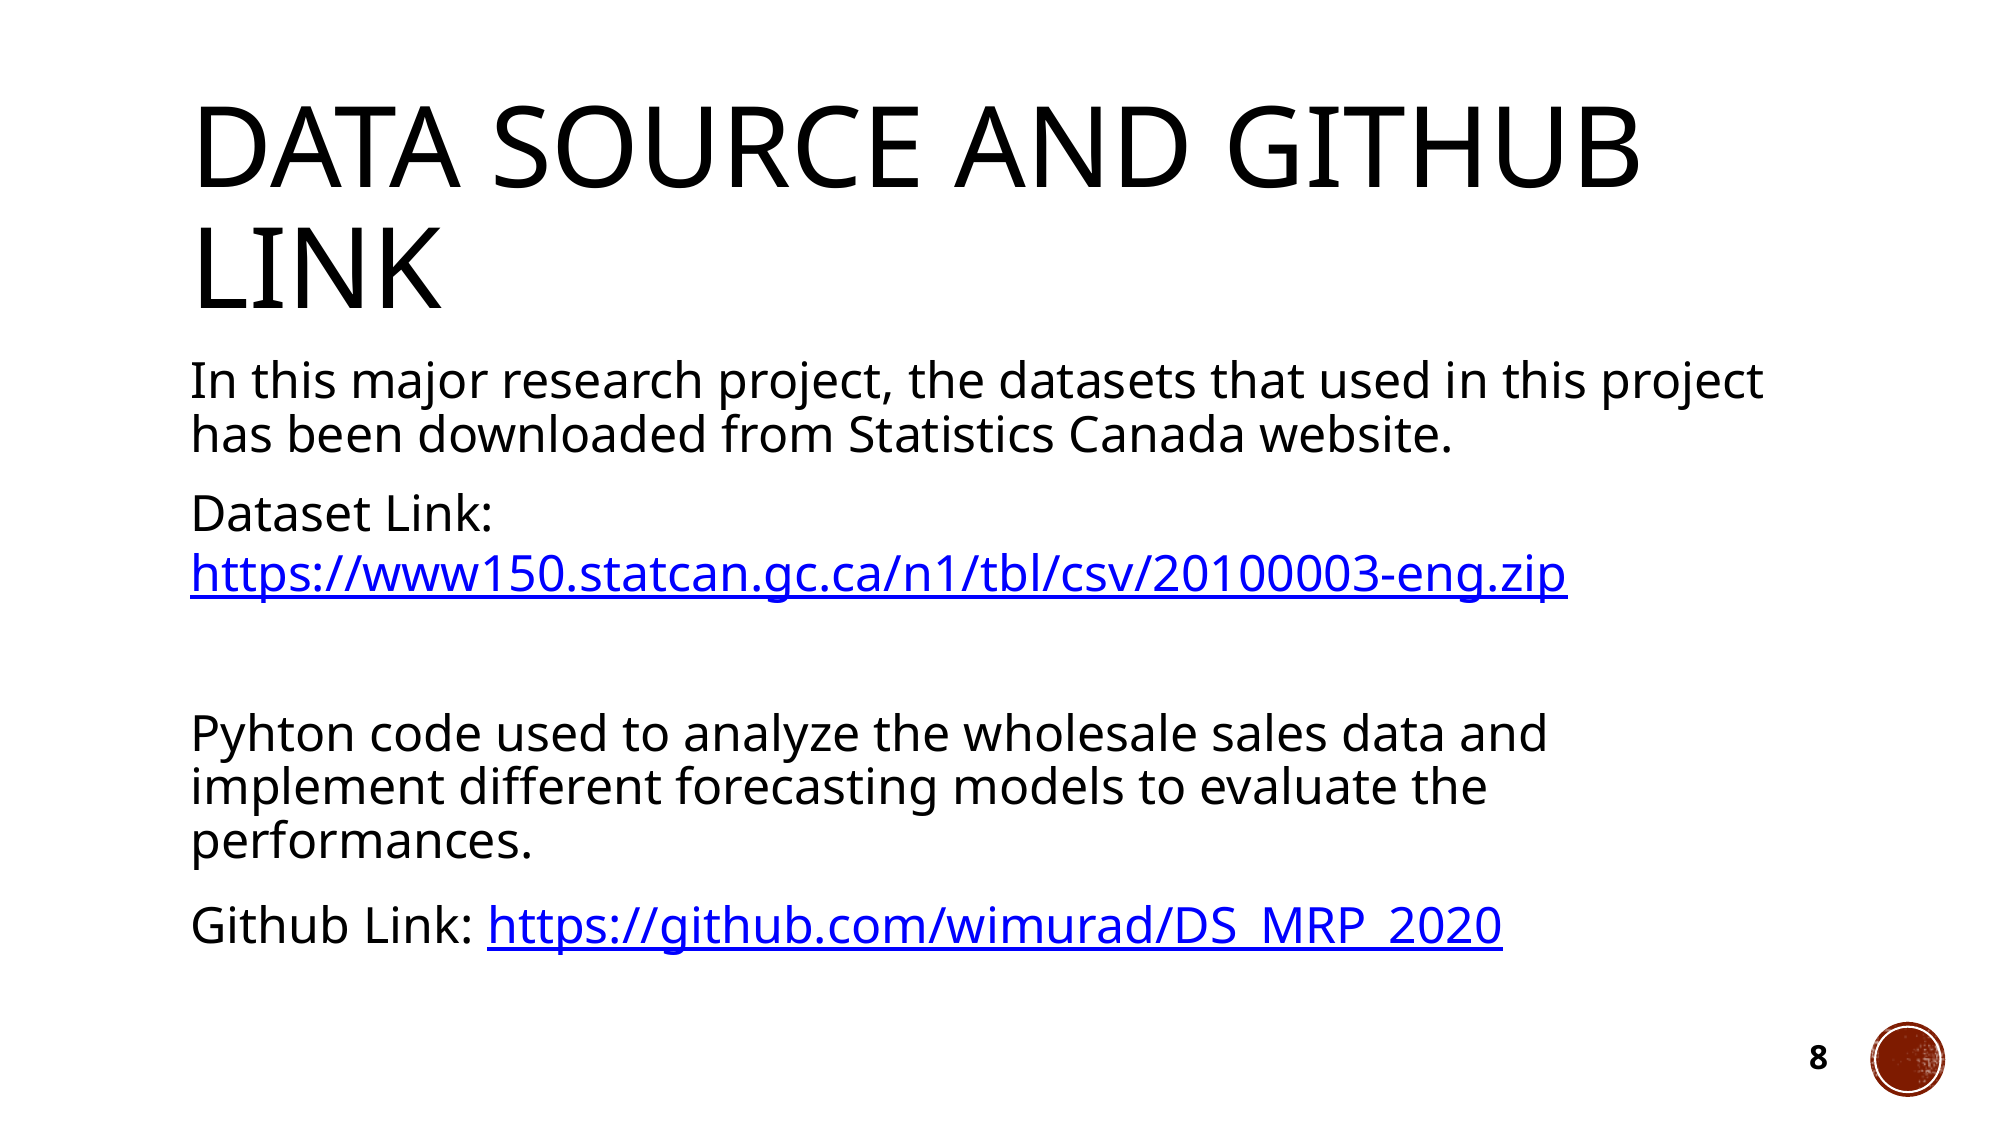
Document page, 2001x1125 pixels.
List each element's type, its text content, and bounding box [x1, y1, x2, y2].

list In this major research project, the datasets that used in this project has been downloaded from Statistics Canada website. Dataset Link: https://www150.statcan.gc.ca/n1/tbl/csv/20100003-eng.zip Pyhton code used to analyze the wholesale sales data and implement different forecasting models to evaluate the performances. Github Link: https://github.com/wimurad/DS_MRP_2020 [175, 348, 1826, 1013]
slide_number 8 [1766, 1028, 1872, 1089]
title DATA SOURCE AND GITHUB LINK [175, 79, 1826, 344]
